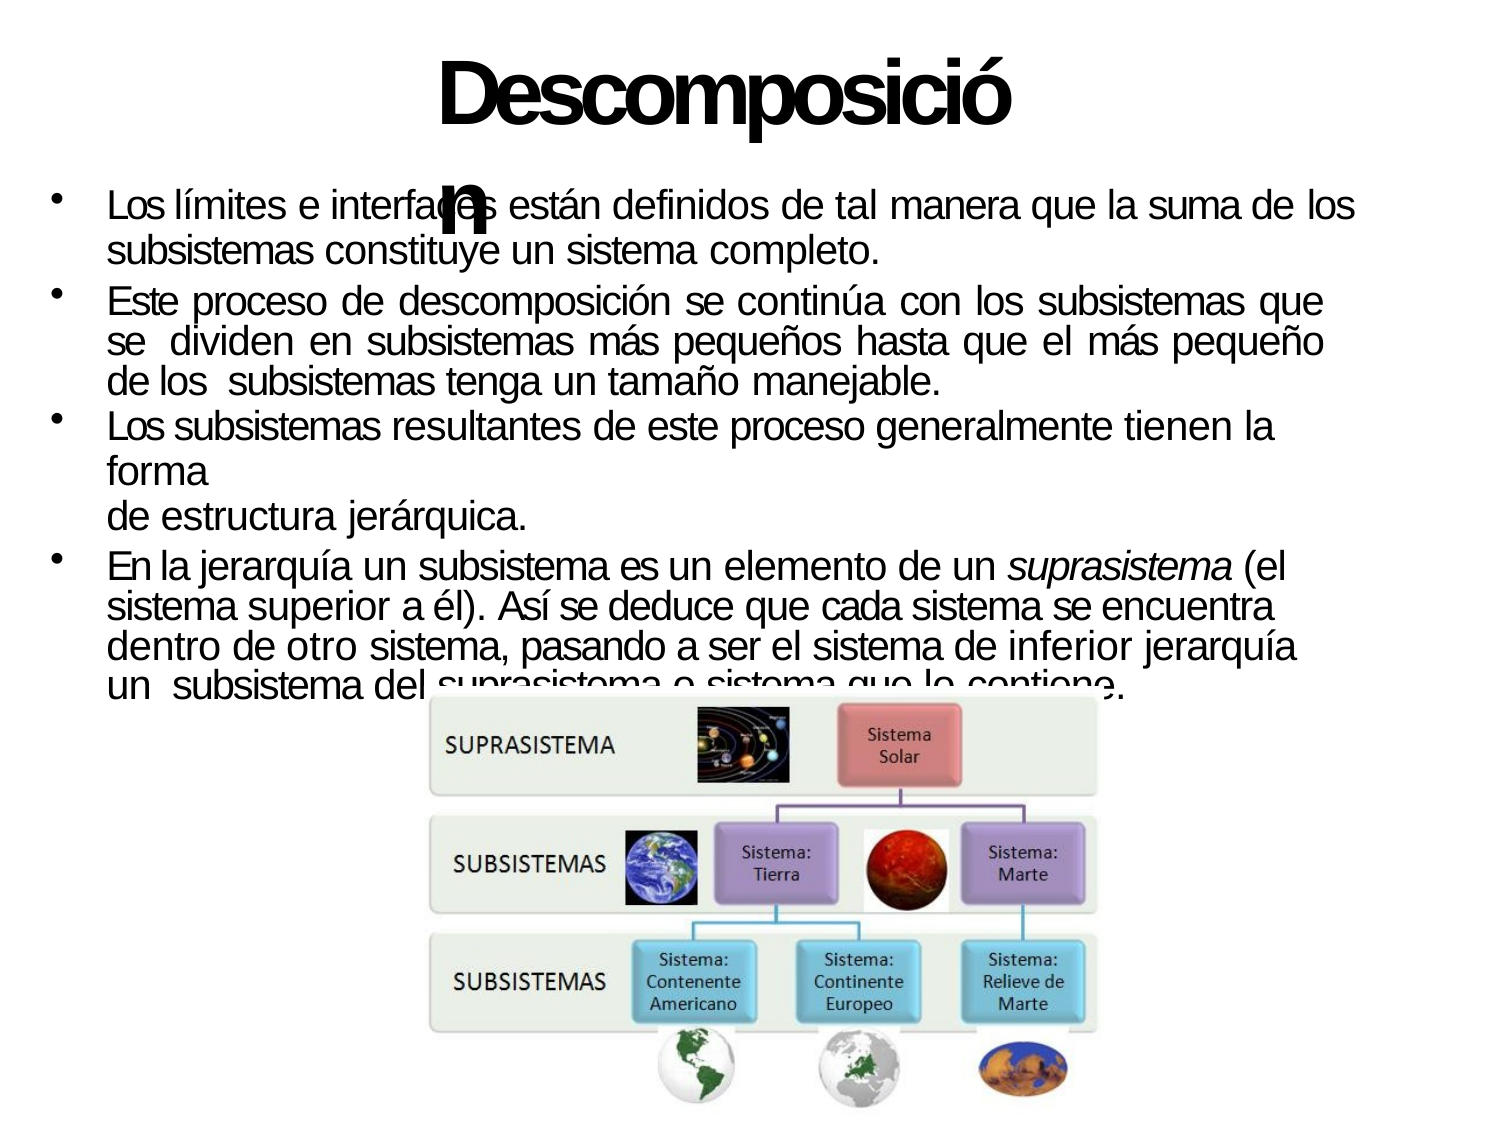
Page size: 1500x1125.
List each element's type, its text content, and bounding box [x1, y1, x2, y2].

text_box [423, 686, 1105, 1115]
text_box Los límites e interfaces están definidos de tal manera que la suma de los subsistemas constituye un sistema completo. Este proceso de descomposición se continúa con los subsistemas que se dividen en subsistemas más pequeños hasta que el más pequeño de los subsistemas tenga un tamaño manejable. Los subsistemas resultantes de este proceso generalmente tienen la forma de estructura jerárquica. En la jerarquía un subsistema es un elemento de un suprasistema (el sistema superior a él). Así se deduce que cada sistema se encuentra dentro de otro sistema, pasando a ser el sistema de inferior jerarquía un subsistema del suprasistema o sistema que lo contiene. [48, 181, 1369, 709]
title Descomposición [433, 30, 1058, 181]
